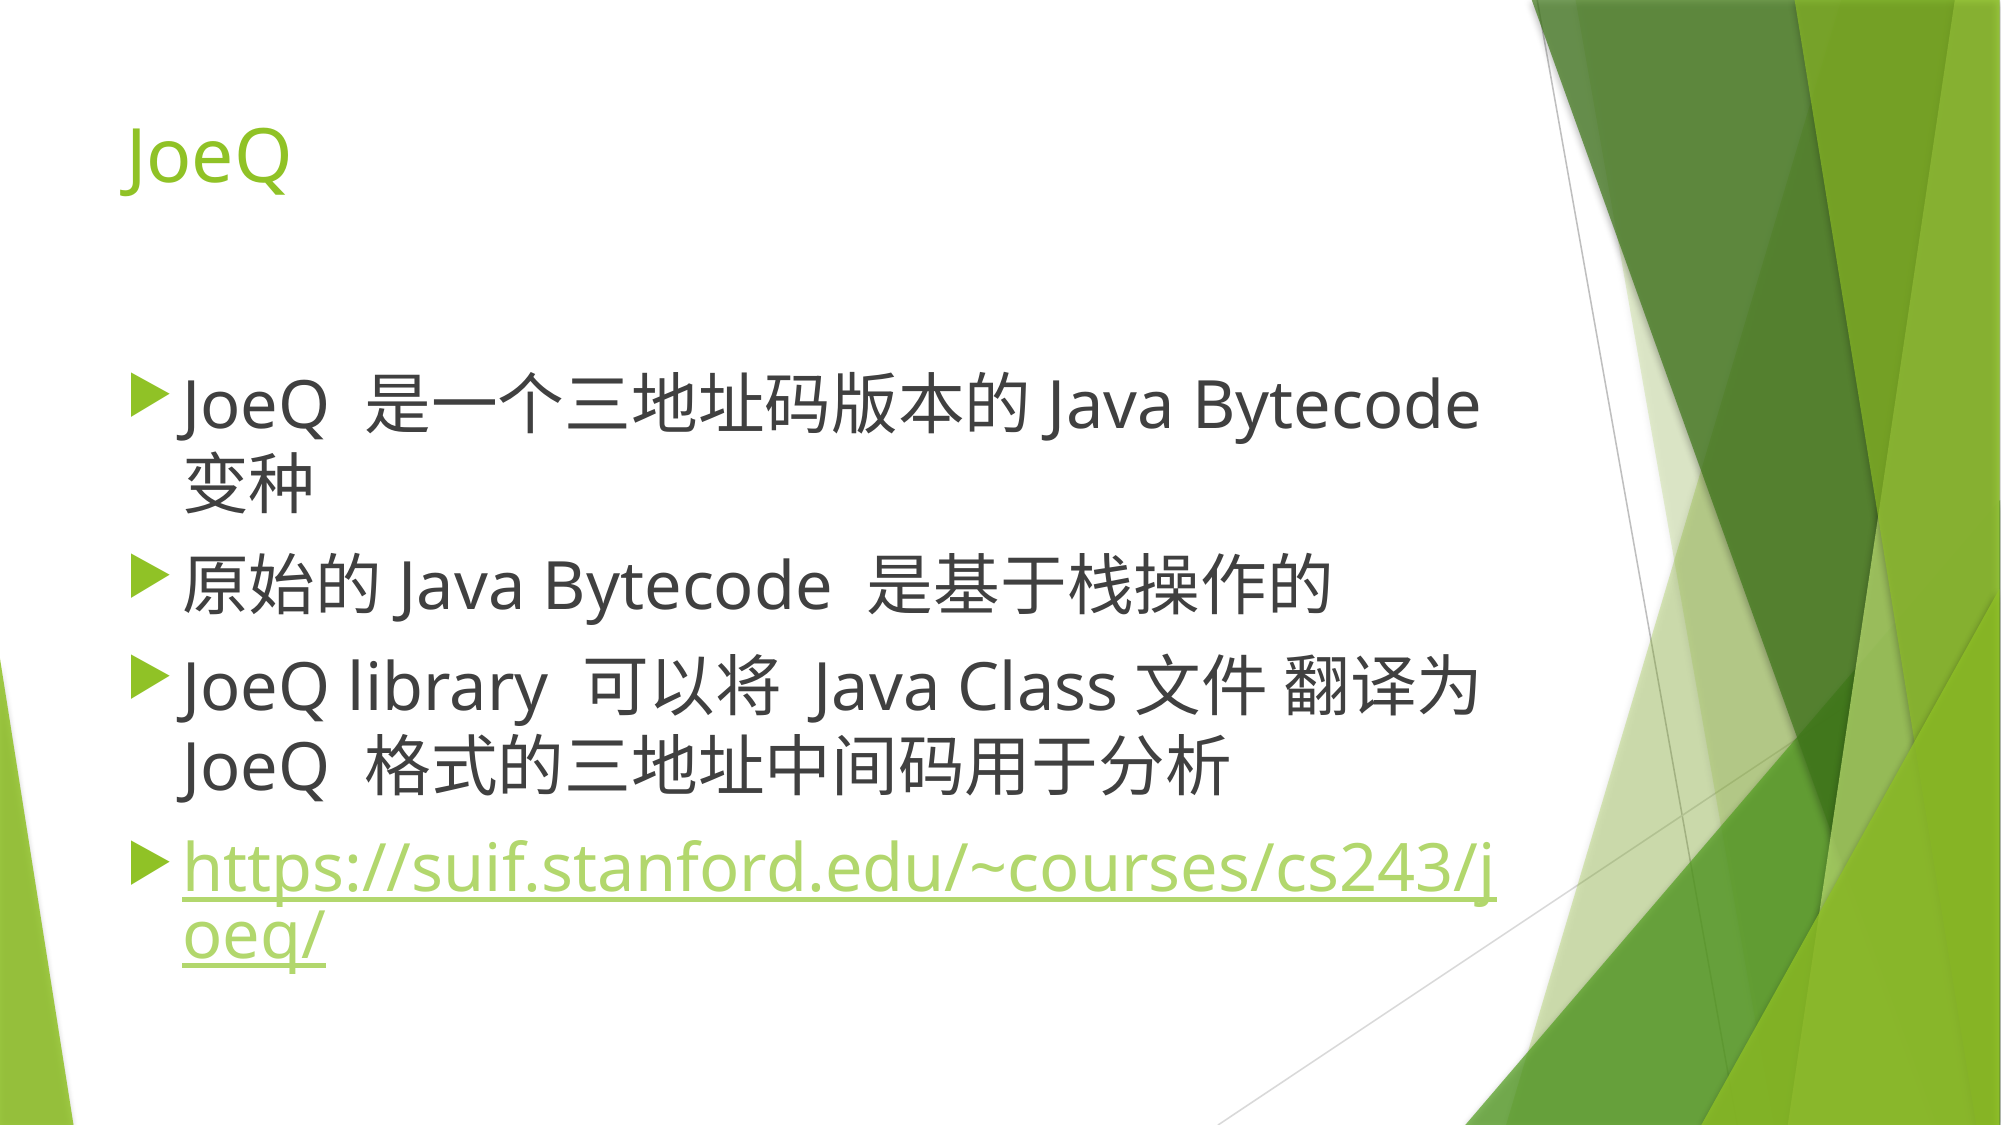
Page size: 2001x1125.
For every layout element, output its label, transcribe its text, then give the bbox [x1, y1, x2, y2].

list JoeQ 是一个三地址码版本的Java Bytecode 变种 原始的Java Bytecode 是基于栈操作的 JoeQ library 可以将 Java Class文件 翻译为JoeQ 格式的三地址中间码用于分析 https://suif.stanford.edu/~courses/cs243/joeq/ [111, 354, 1522, 992]
title JoeQ [111, 99, 1522, 317]
